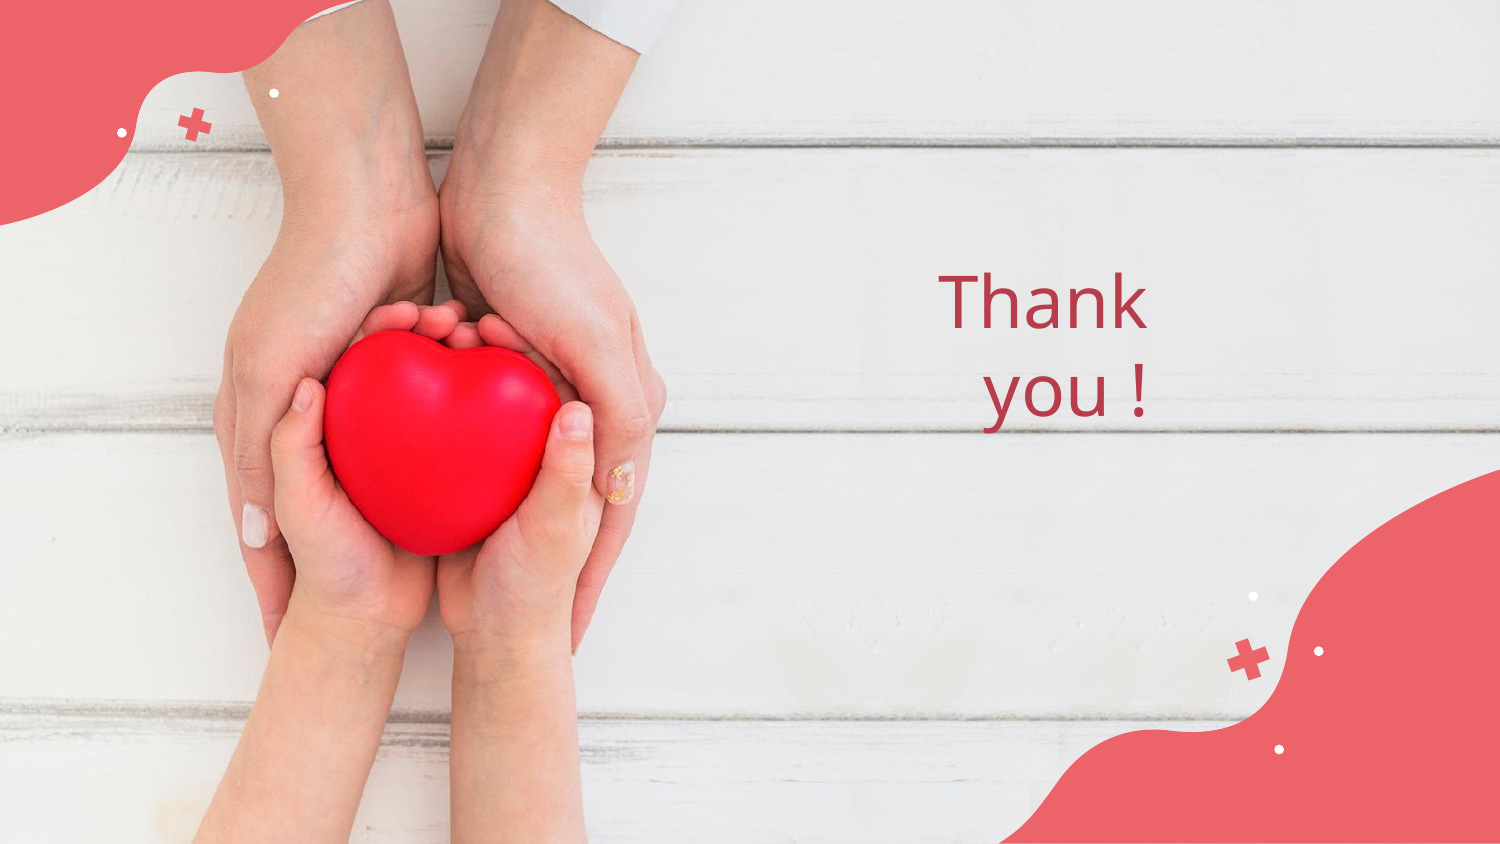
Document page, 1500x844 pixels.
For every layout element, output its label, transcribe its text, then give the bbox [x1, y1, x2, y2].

picture [0, 0, 1500, 844]
title Thank you ! [742, 240, 1165, 615]
